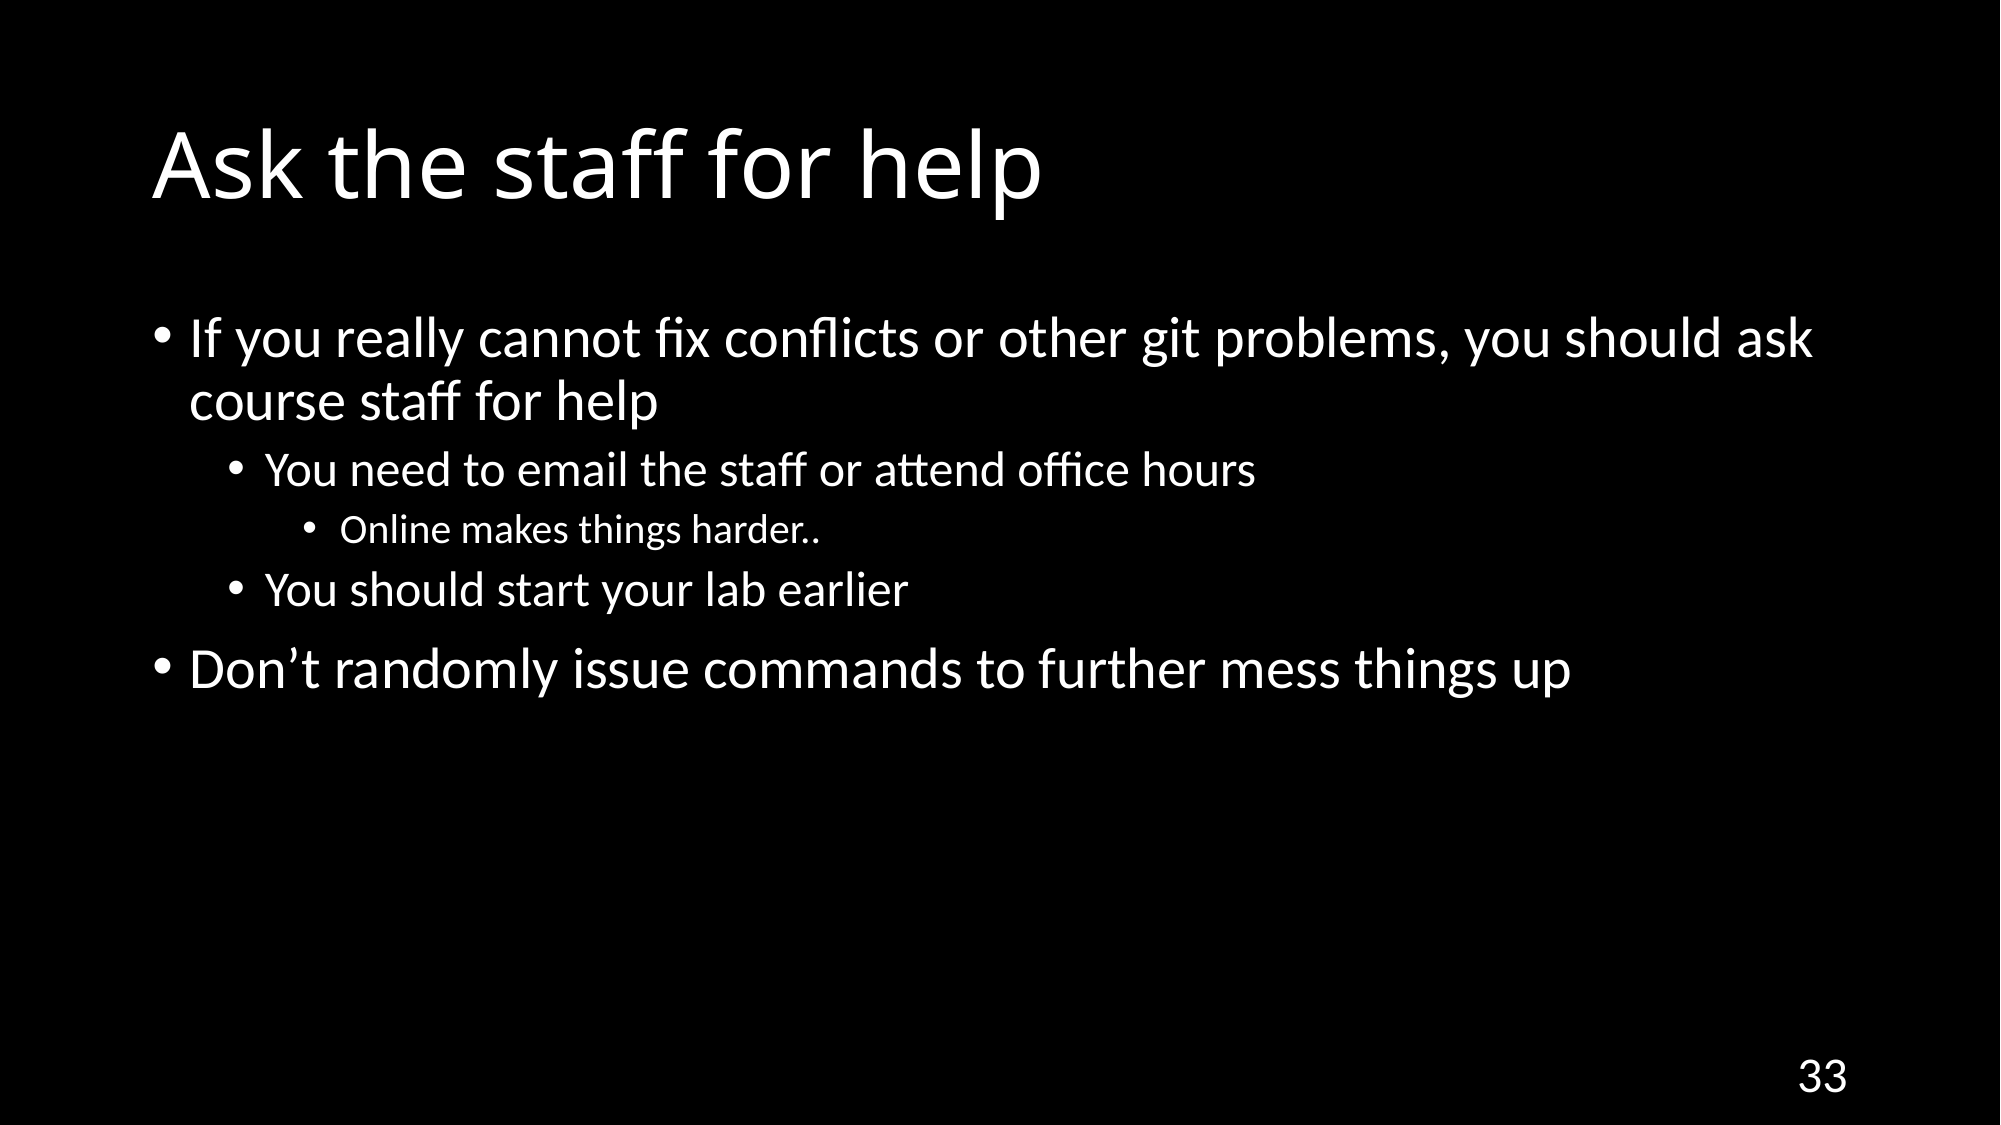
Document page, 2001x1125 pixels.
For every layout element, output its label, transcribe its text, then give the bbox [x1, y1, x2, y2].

title Ask the staff for help [137, 59, 1863, 278]
list If you really cannot fix conflicts or other git problems, you should ask course staff for help You need to email the staff or attend office hours Online makes things harder.. You should start your lab earlier Don’t randomly issue commands to further mess things up [137, 299, 1863, 1014]
slide_number 33 [1412, 1042, 1863, 1103]
